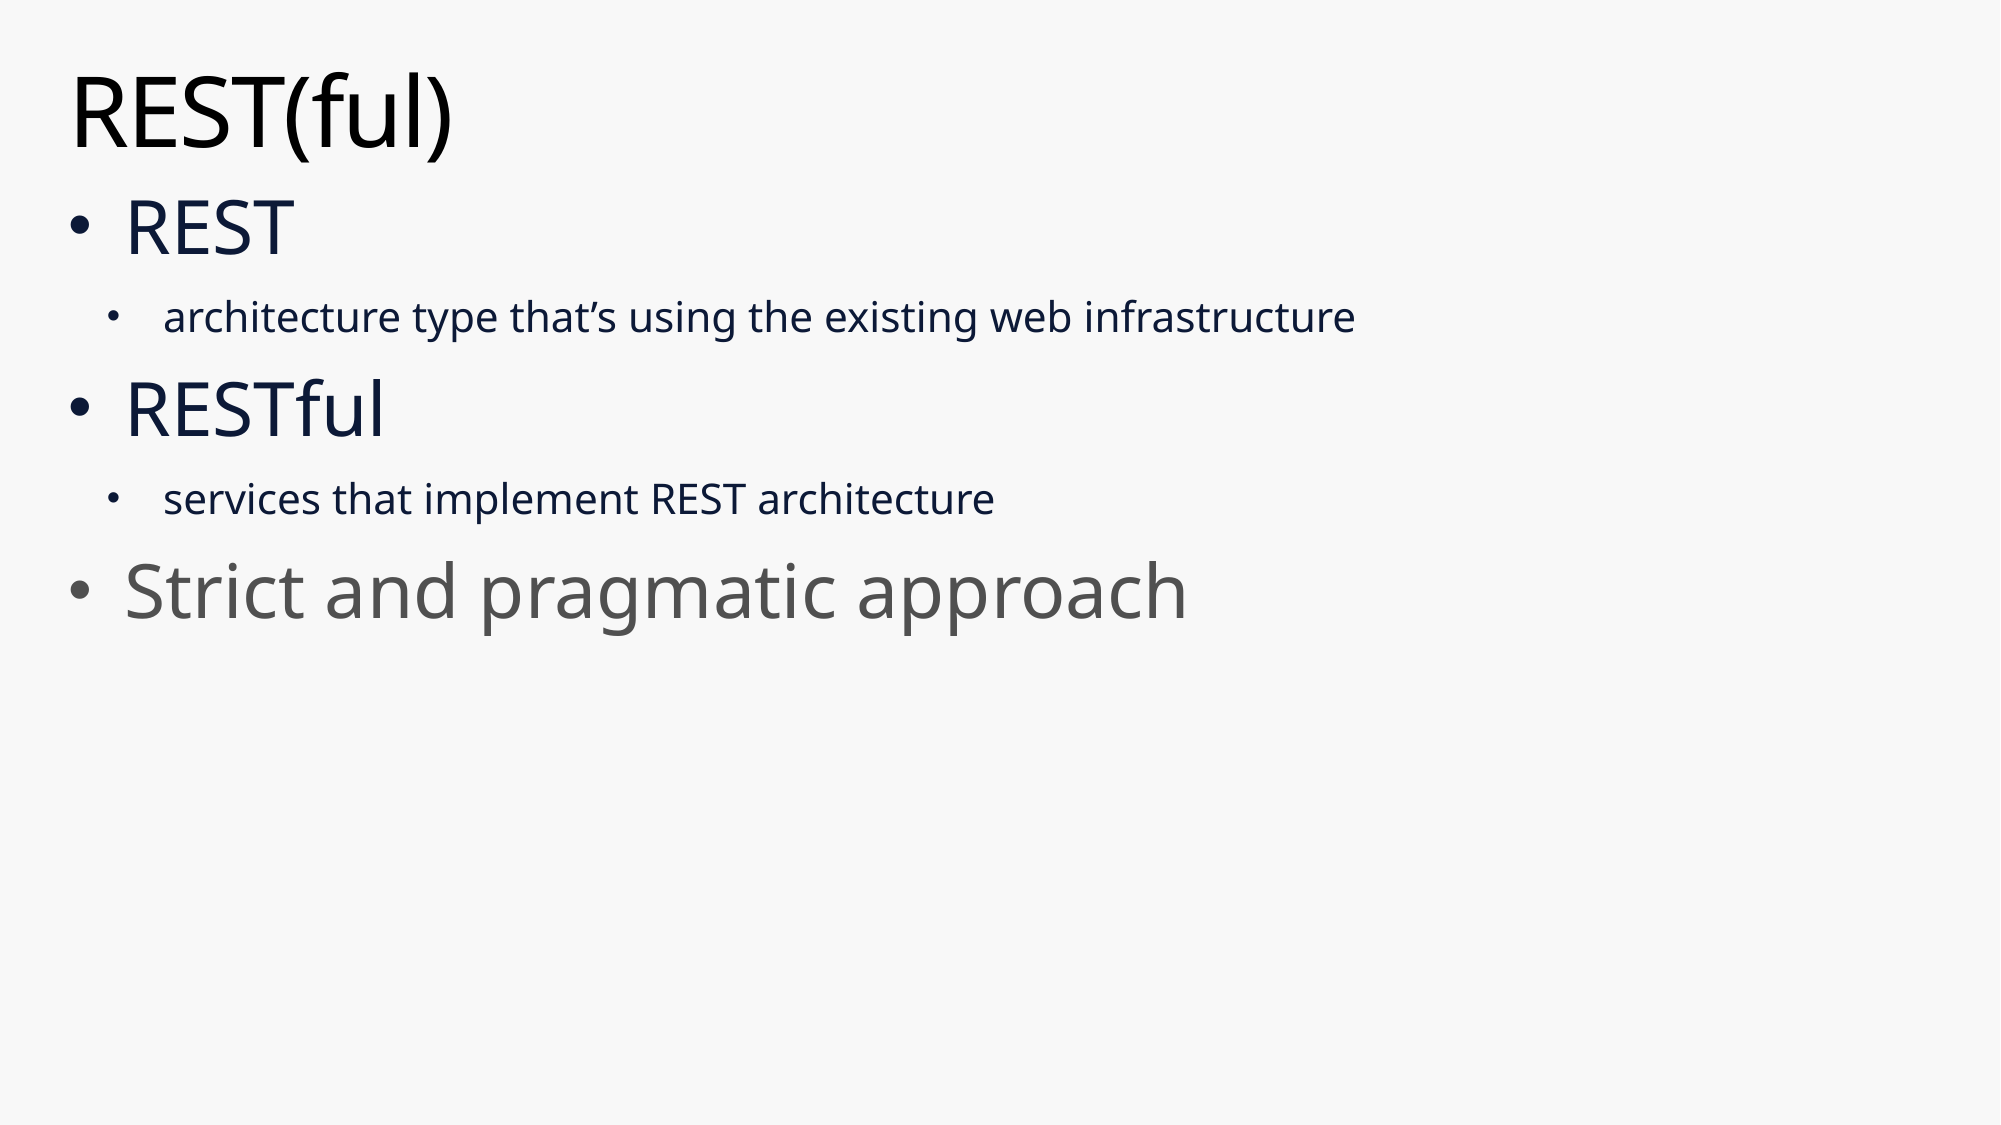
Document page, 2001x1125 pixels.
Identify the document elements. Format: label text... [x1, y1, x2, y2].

list REST architecture type that’s using the existing web infrastructure RESTful services that implement REST architecture Strict and pragmatic approach [44, 196, 1956, 654]
title REST(ful) [44, 47, 1957, 196]
